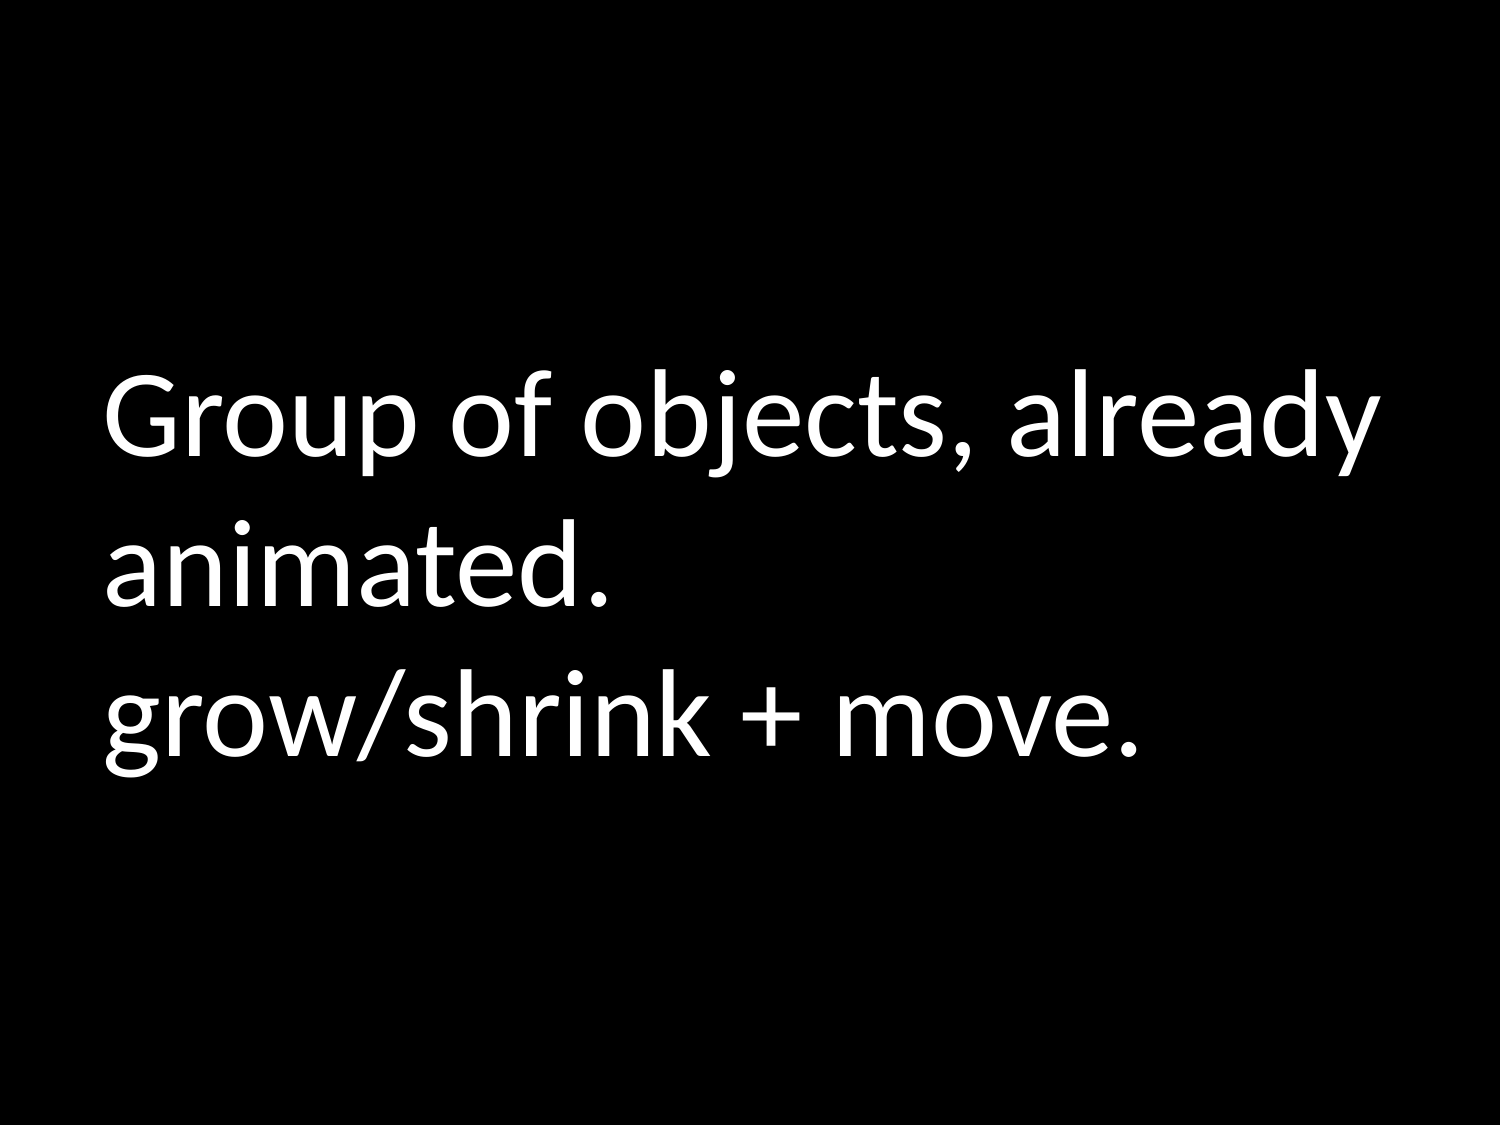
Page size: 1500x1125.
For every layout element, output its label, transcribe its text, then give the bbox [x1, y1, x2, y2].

title Group of objects, already animated. grow/shrink + move. [87, 462, 1438, 650]
